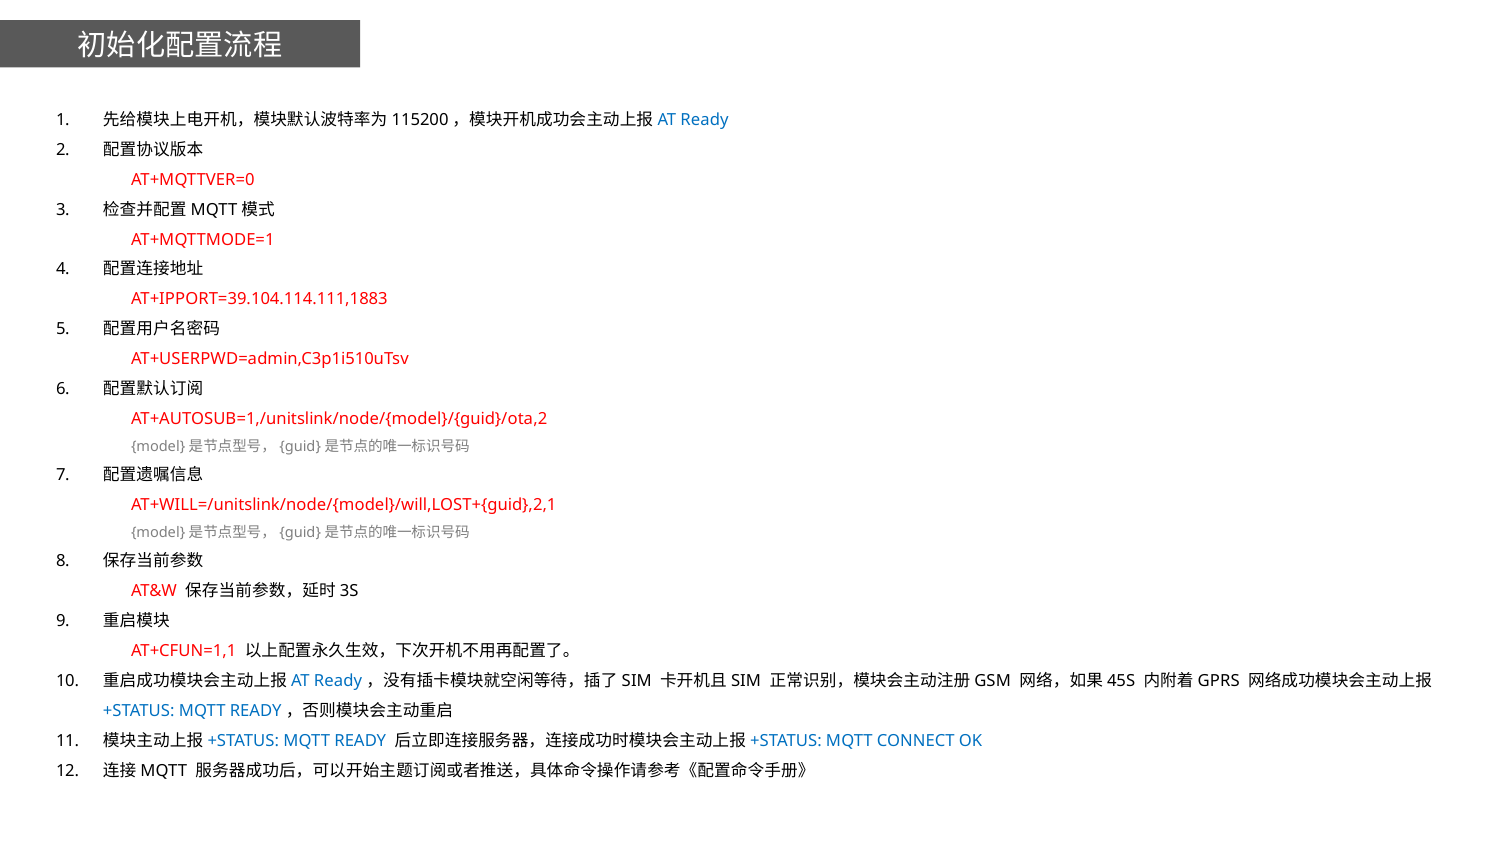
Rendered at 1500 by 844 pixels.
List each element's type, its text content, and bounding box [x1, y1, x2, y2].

text_box 初始化配置流程 [0, 18, 362, 69]
text_box 先给模块上电开机，模块默认波特率为115200，模块开机成功会主动上报AT Ready 配置协议版本 AT+MQTTVER=0 检查并配置MQTT模式 AT+MQTTMODE=1 配置连接地址 AT+IPPORT=39.104.114.111,1883 配置用户名密码 AT+USERPWD=admin,C3p1i510uTsv 配置默认订阅 AT+AUTOSUB=1,/unitslink/node/{model}/{guid}/ota,2 {model}是节点型号，{guid}是节点的唯一标识号码 配置遗嘱信息 AT+WILL=/unitslink/node/{model}/will,LOST+{guid},2,1 {model}是节点型号，{guid}是节点的唯一标识号码 保存当前参数 AT&W 保存当前参数，延时3S 重启模块 AT+CFUN=1,1 以上配置永久生效，下次开机不用再配置了。 重启成功模块会主动上报AT Ready，没有插卡模块就空闲等待，插了SIM 卡开机且SIM 正常识别，模块会主动注册GSM 网络，如果45S 内附着GPRS 网络成功模块会主动上报+STATUS: MQTT READY，否则模块会主动重启 模块主动上报+STATUS: MQTT READY 后立即连接服务器，连接成功时模块会主动上报+STATUS: MQTT CONNECT OK 连接MQTT 服务器成功后，可以开始主题订阅或者推送，具体命令操作请参考《配置命令手册》 [41, 91, 1471, 788]
